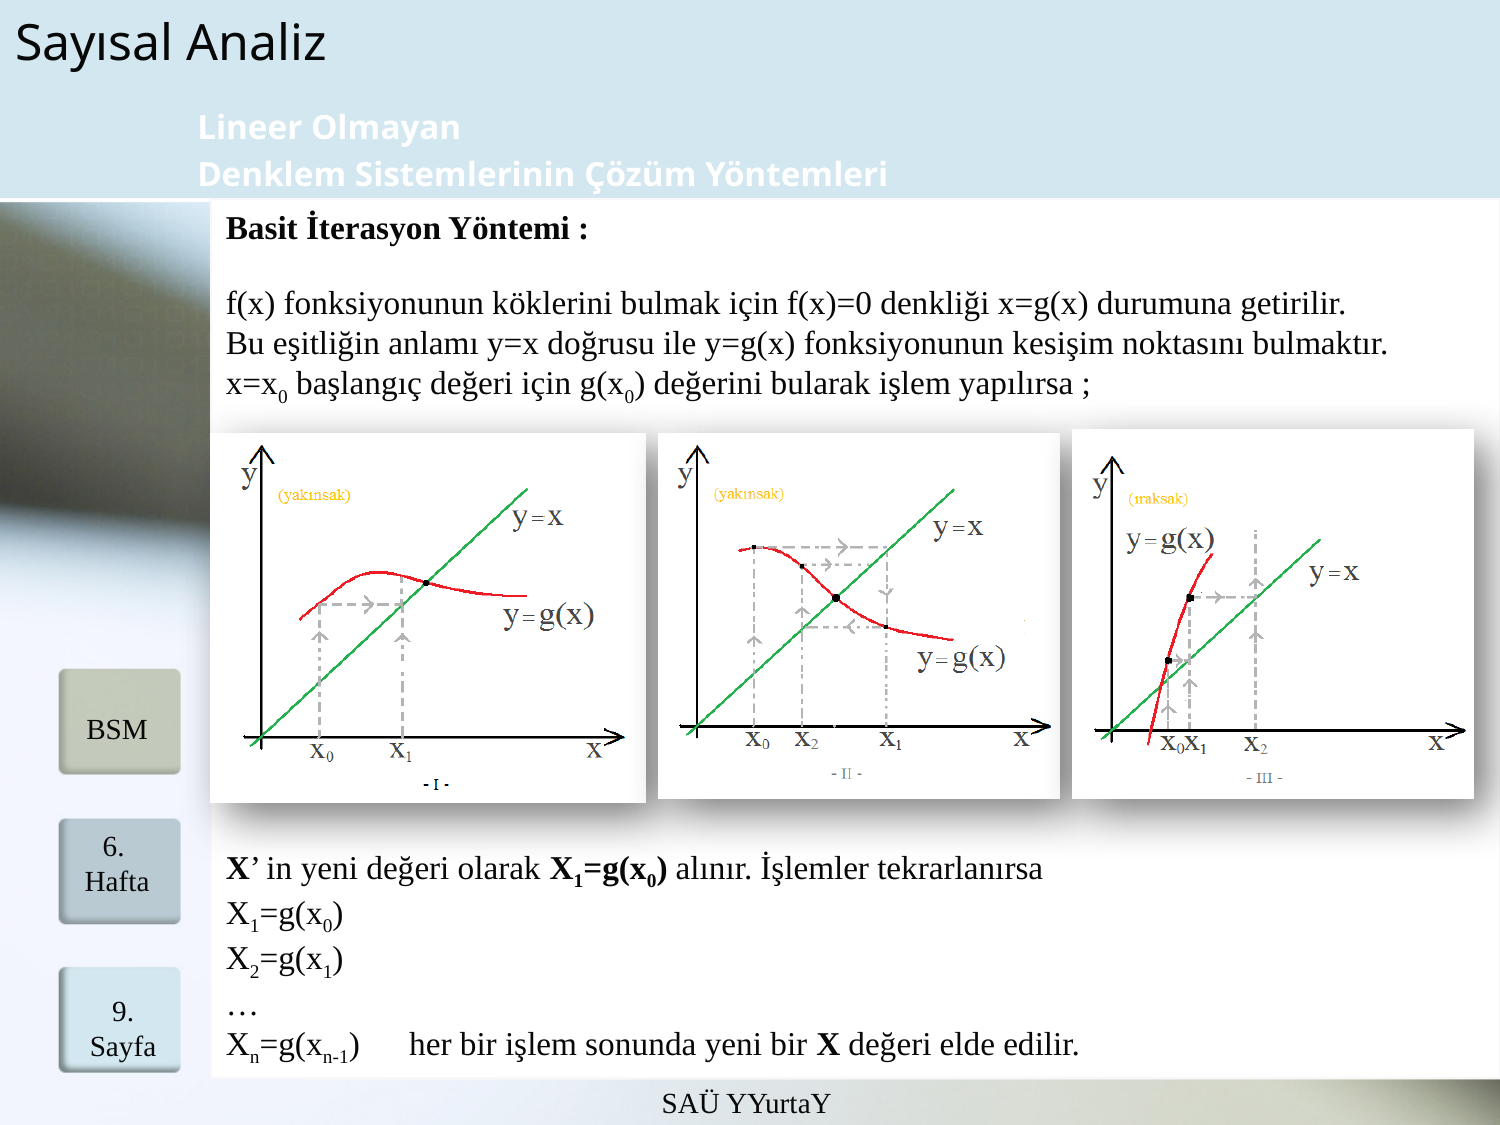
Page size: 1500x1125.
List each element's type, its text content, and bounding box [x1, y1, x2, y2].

picture [1072, 429, 1474, 799]
footer SAÜ YYurtaY [512, 1079, 988, 1125]
list Lineer Olmayan Denklem Sistemlerinin Çözüm Yöntemleri [182, 98, 1458, 200]
picture [988, 1079, 1500, 1125]
text_box Basit İterasyon Yöntemi : f(x) fonksiyonunun köklerini bulmak için f(x)=0 denkliği x=g(x) durumuna getirilir. Bu eşitliğin anlamı y=x doğrusu ile y=g(x) fonksiyonunun kesişim noktasını bulmaktır. x=x0 başlangıç değeri için g(x0) değerini bularak işlem yapılırsa ; X’ in yeni değeri olarak X1=g(x0) alınır. İşlemler tekrarlanırsa X1=g(x0) X2=g(x1) … Xn=g(xn-1) her bir işlem sonunda yeni bir X değeri elde edilir. [210, 199, 1500, 429]
picture [658, 433, 1060, 799]
text_box Sayısal Analiz [0, 0, 1211, 81]
picture [0, 0, 1500, 1125]
text_box BSM [58, 703, 176, 774]
text_box Basit İterasyon Yöntemi : f(x) fonksiyonunun köklerini bulmak için f(x)=0 denkliği x=g(x) durumuna getirilir. Bu eşitliğin anlamı y=x doğrusu ile y=g(x) fonksiyonunun kesişim noktasını bulmaktır. x=x0 başlangıç değeri için g(x0) değerini bularak işlem yapılırsa ; X’ in yeni değeri olarak X1=g(x0) alınır. İşlemler tekrarlanırsa X1=g(x0) X2=g(x1) … Xn=g(xn-1) her bir işlem sonunda yeni bir X değeri elde edilir. [210, 834, 1500, 1079]
text_box 6. Hafta [58, 820, 176, 926]
slide_number 9. Sayfa [70, 984, 177, 1063]
